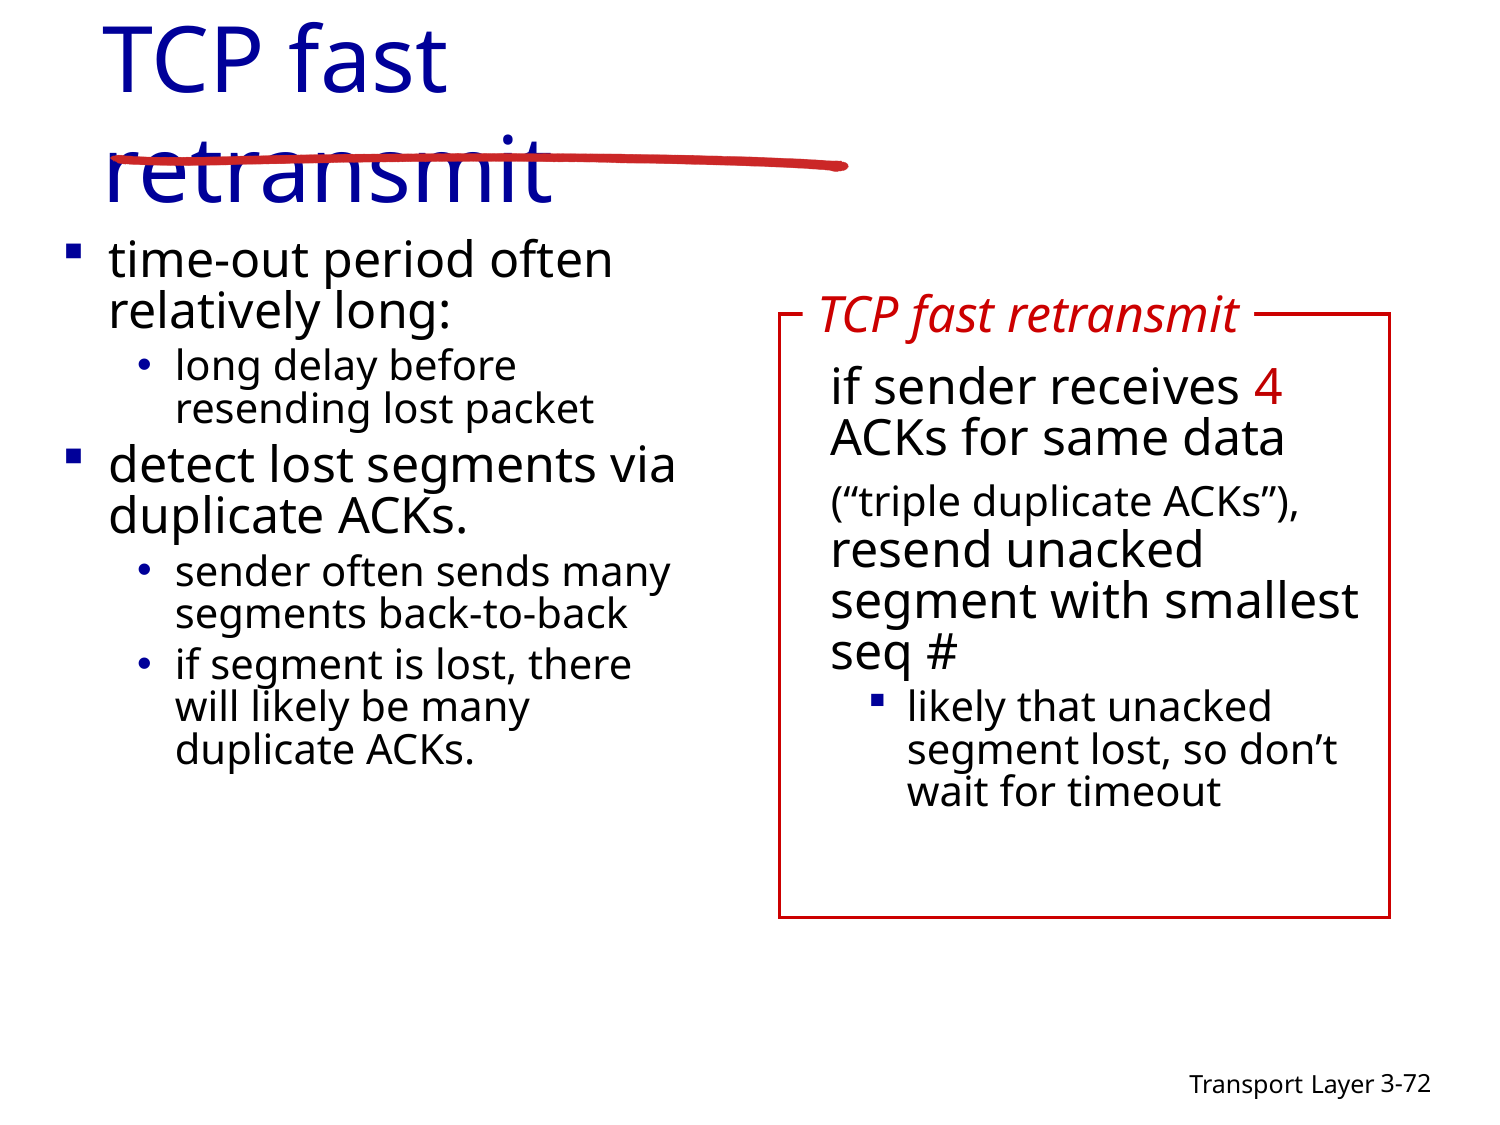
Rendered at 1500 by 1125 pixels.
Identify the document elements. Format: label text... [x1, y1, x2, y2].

text_box [779, 313, 1390, 918]
text_box TCP fast retransmit [802, 275, 1255, 351]
picture [107, 147, 858, 177]
title TCP fast retransmit [87, 36, 915, 185]
slide_number 3-72 [1365, 1059, 1477, 1106]
list time-out period often relatively long: long delay before resending lost packet detect lost segments via duplicate ACKs. sender often sends many segments back-to-back if segment is lost, there will likely be many duplicate ACKs. [47, 229, 706, 992]
footer Transport Layer [914, 1056, 1391, 1105]
